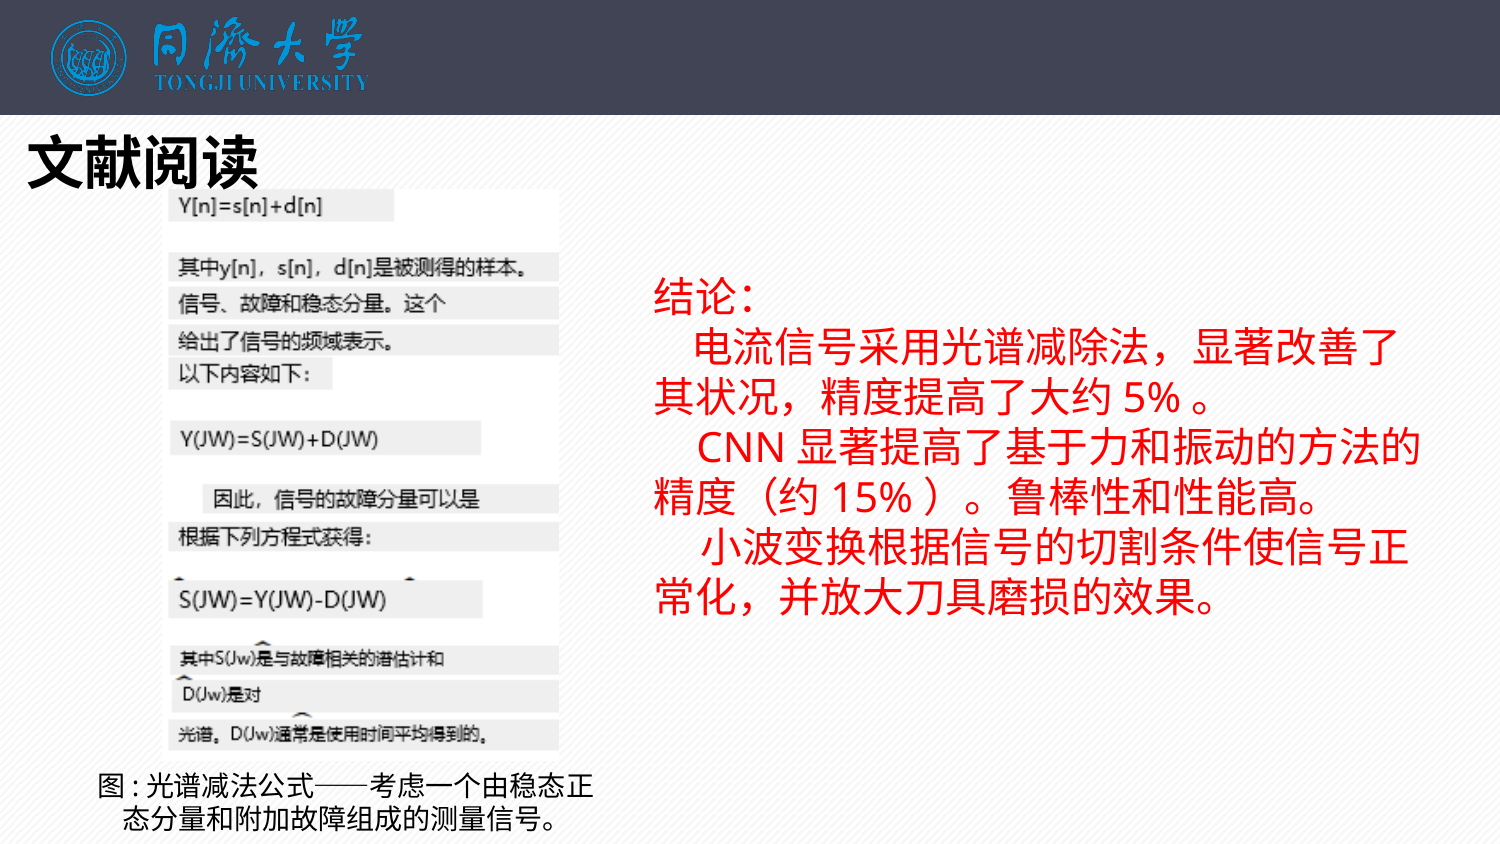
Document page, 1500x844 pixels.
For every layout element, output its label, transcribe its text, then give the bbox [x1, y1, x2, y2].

text_box 结论： 电流信号采用光谱减除法，显著改善了其状况，精度提高了大约5%。 CNN显著提高了基于力和振动的方法的精度（约15%）。鲁棒性和性能高。 小波变换根据信号的切割条件使信号正常化，并放大刀具磨损的效果。 [638, 262, 1443, 628]
text_box 图:光谱减法公式——考虑一个由稳态正 态分量和附加故障组成的测量信号。 [82, 760, 639, 843]
text_box 文献阅读 [11, 118, 275, 204]
picture [0, 0, 1500, 844]
